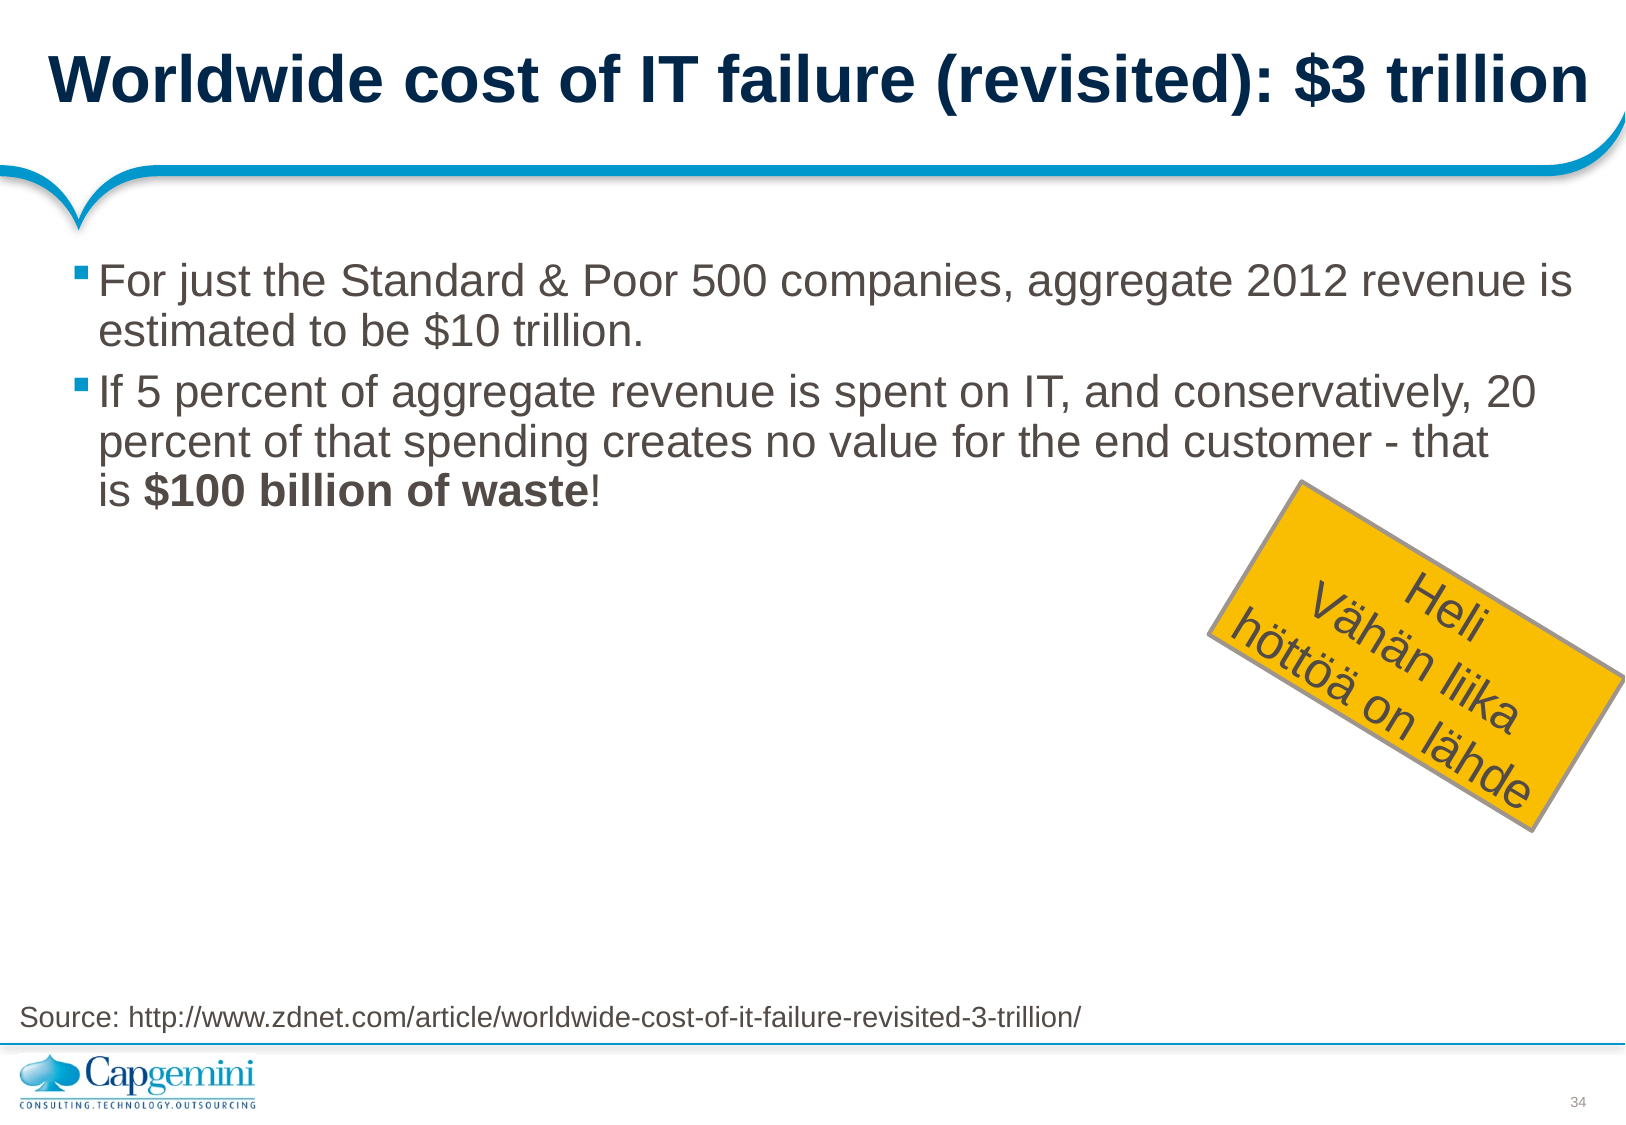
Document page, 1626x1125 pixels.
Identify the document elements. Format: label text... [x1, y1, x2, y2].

text_box Heli Vähän liika höttöä on lähde [1206, 479, 1625, 833]
title Worldwide cost of IT failure (revisited): $3 trillion [0, 0, 1625, 165]
picture [19, 1053, 256, 1110]
list For just the Standard & Poor 500 companies, aggregate 2012 revenue is estimated to be $10 trillion. If 5 percent of aggregate revenue is spent on IT, and conservatively, 20 percent of that spending creates no value for the end customer - that is $100 billion of waste! [53, 245, 1625, 1007]
text_box Source: http://www.zdnet.com/article/worldwide-cost-of-it-failure-revisited-3-trillion/ [4, 991, 1099, 1041]
